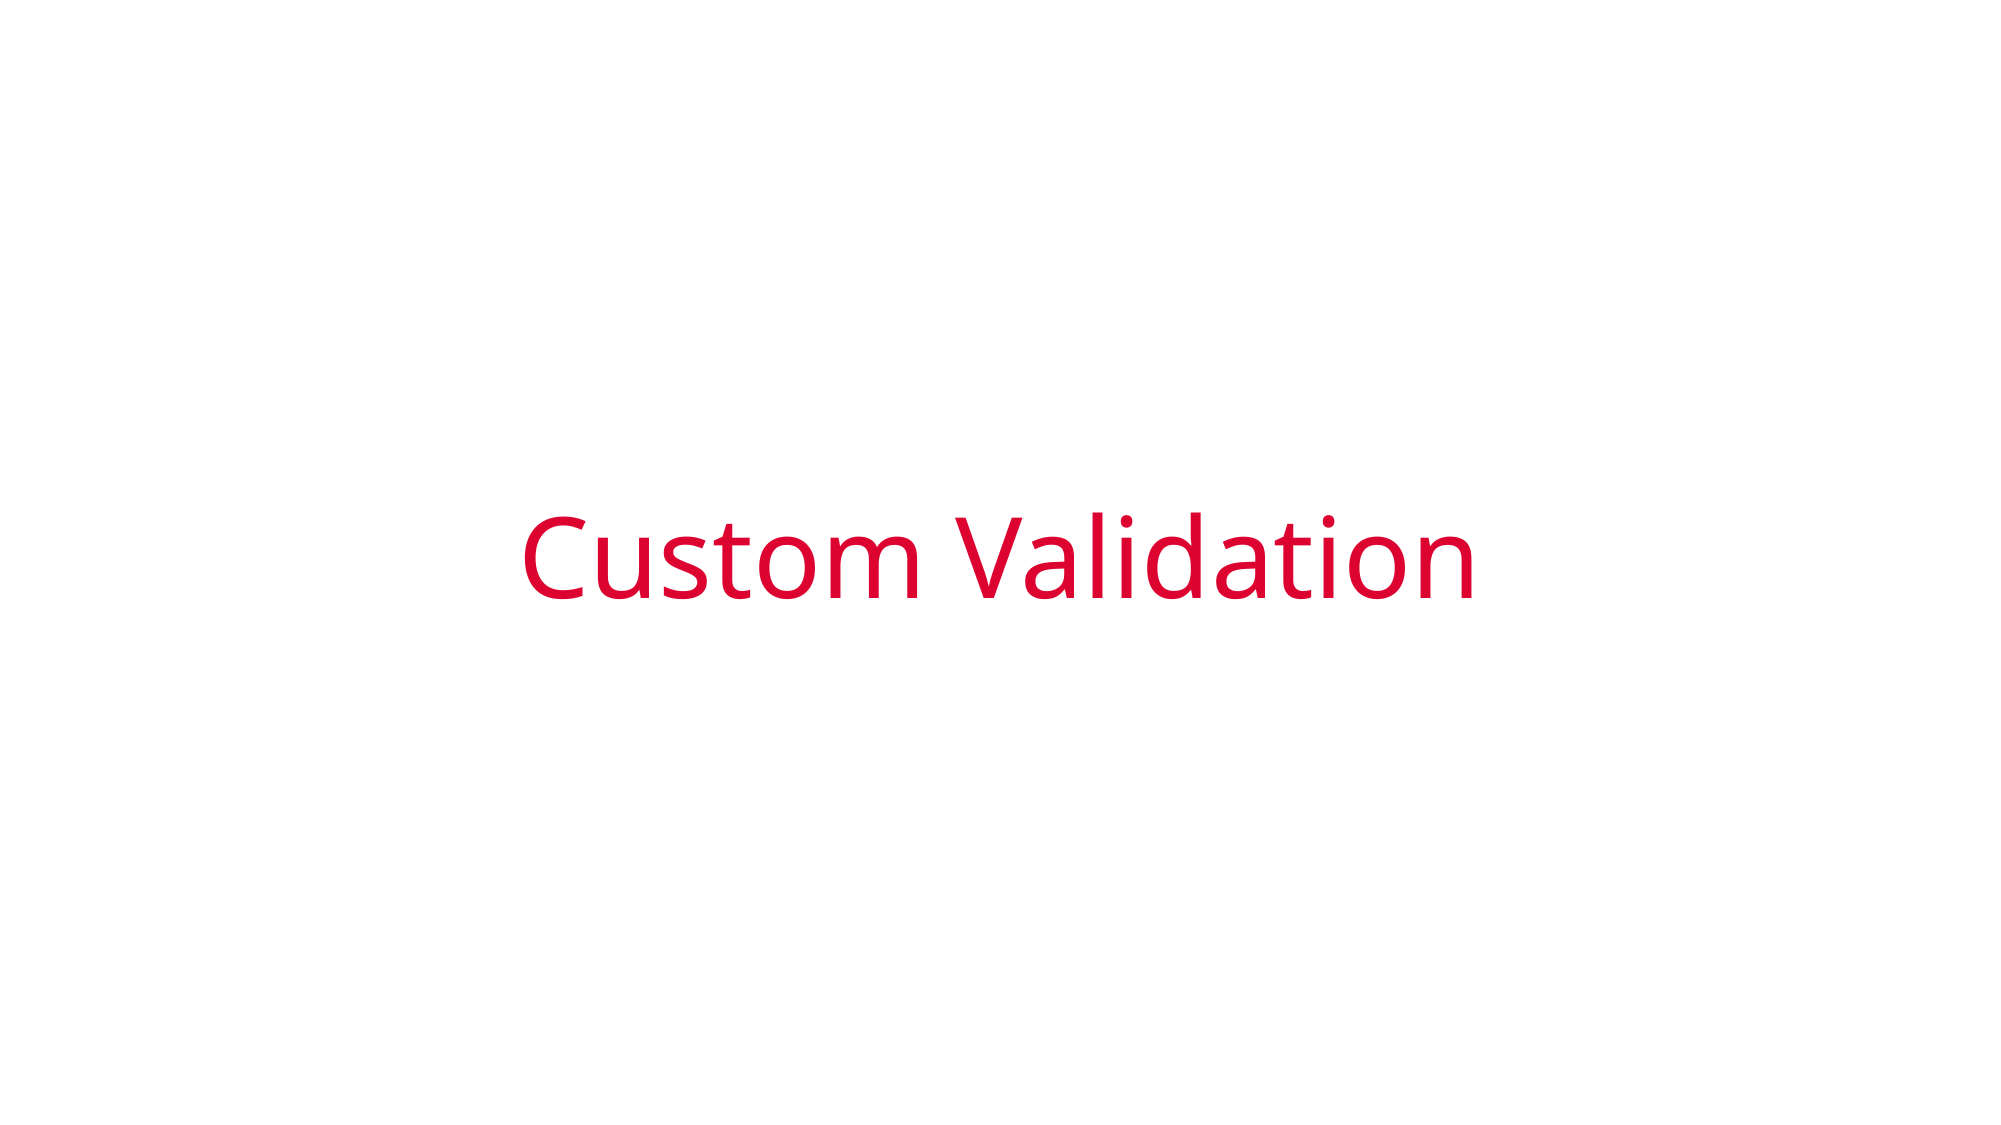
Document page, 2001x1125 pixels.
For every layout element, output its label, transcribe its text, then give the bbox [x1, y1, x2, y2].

title Custom Validation [0, 0, 2000, 1125]
